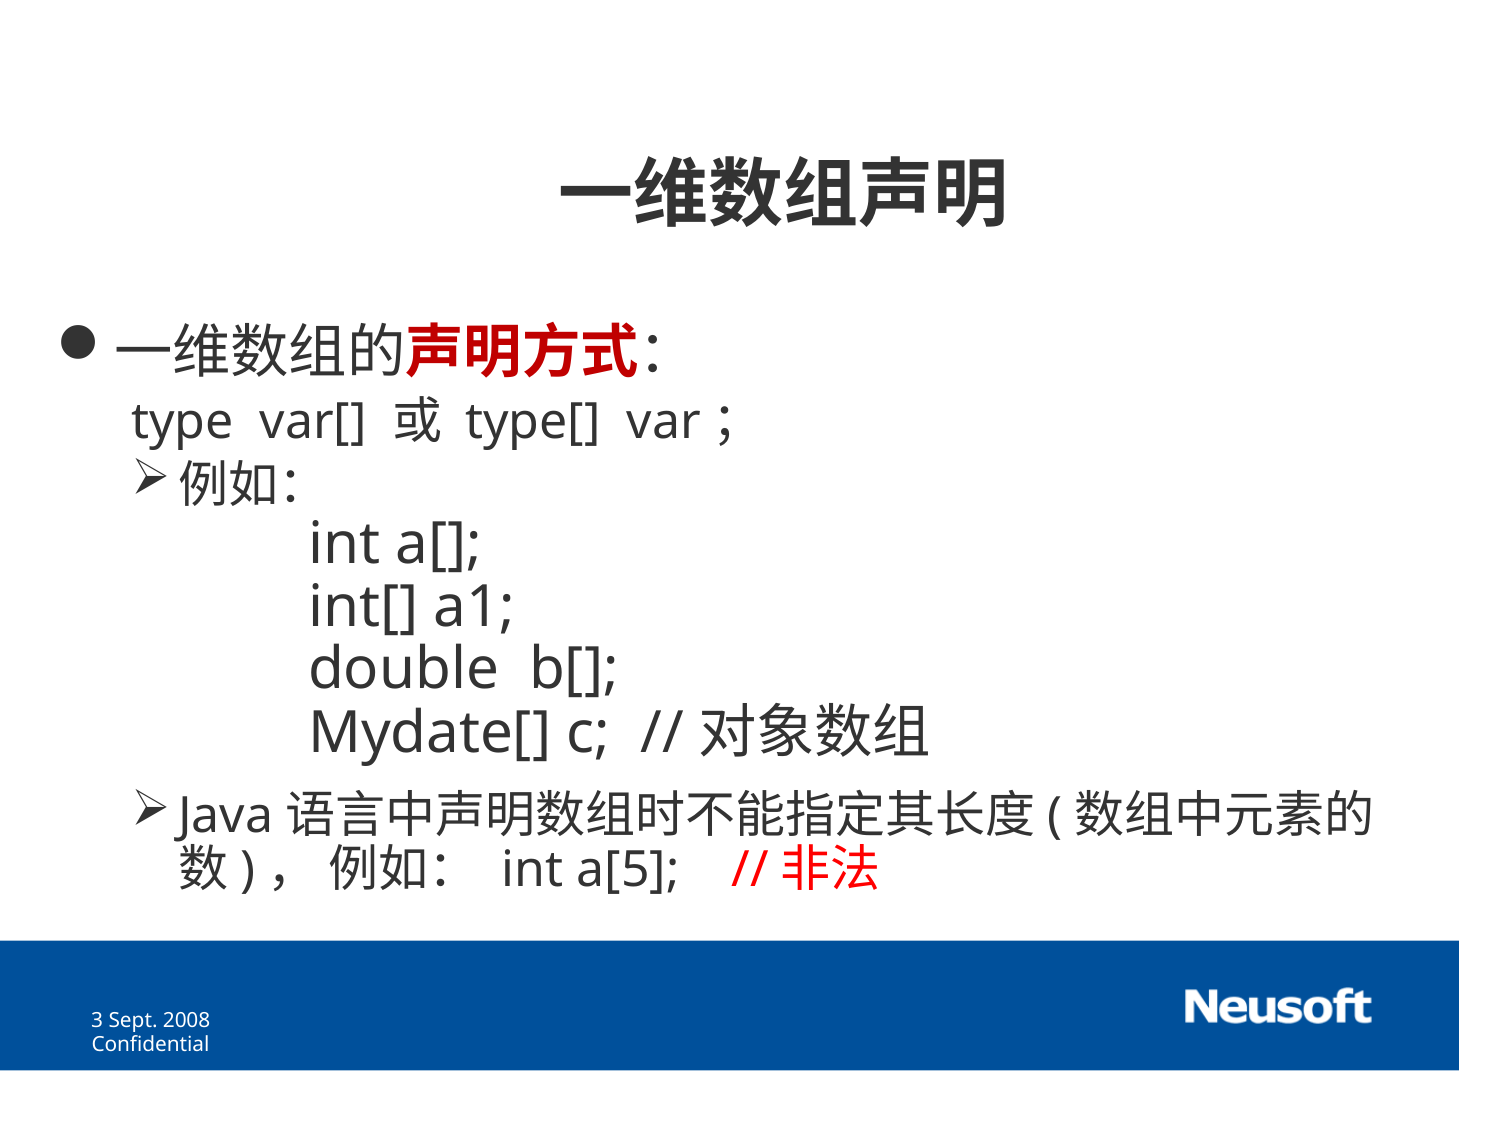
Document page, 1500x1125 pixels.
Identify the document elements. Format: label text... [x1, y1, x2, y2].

text_box 一维数组声明 [466, 125, 1100, 256]
text_box 一维数组的声明方式： type var[] 或 type[] var； 例如： int a[]; int[] a1; double b[]; Mydate[] c; //对象数组 Java语言中声明数组时不能指定其长度(数组中元素的数)， 例如： int a[5]; //非法 [41, 314, 1471, 917]
picture [1175, 978, 1381, 1033]
